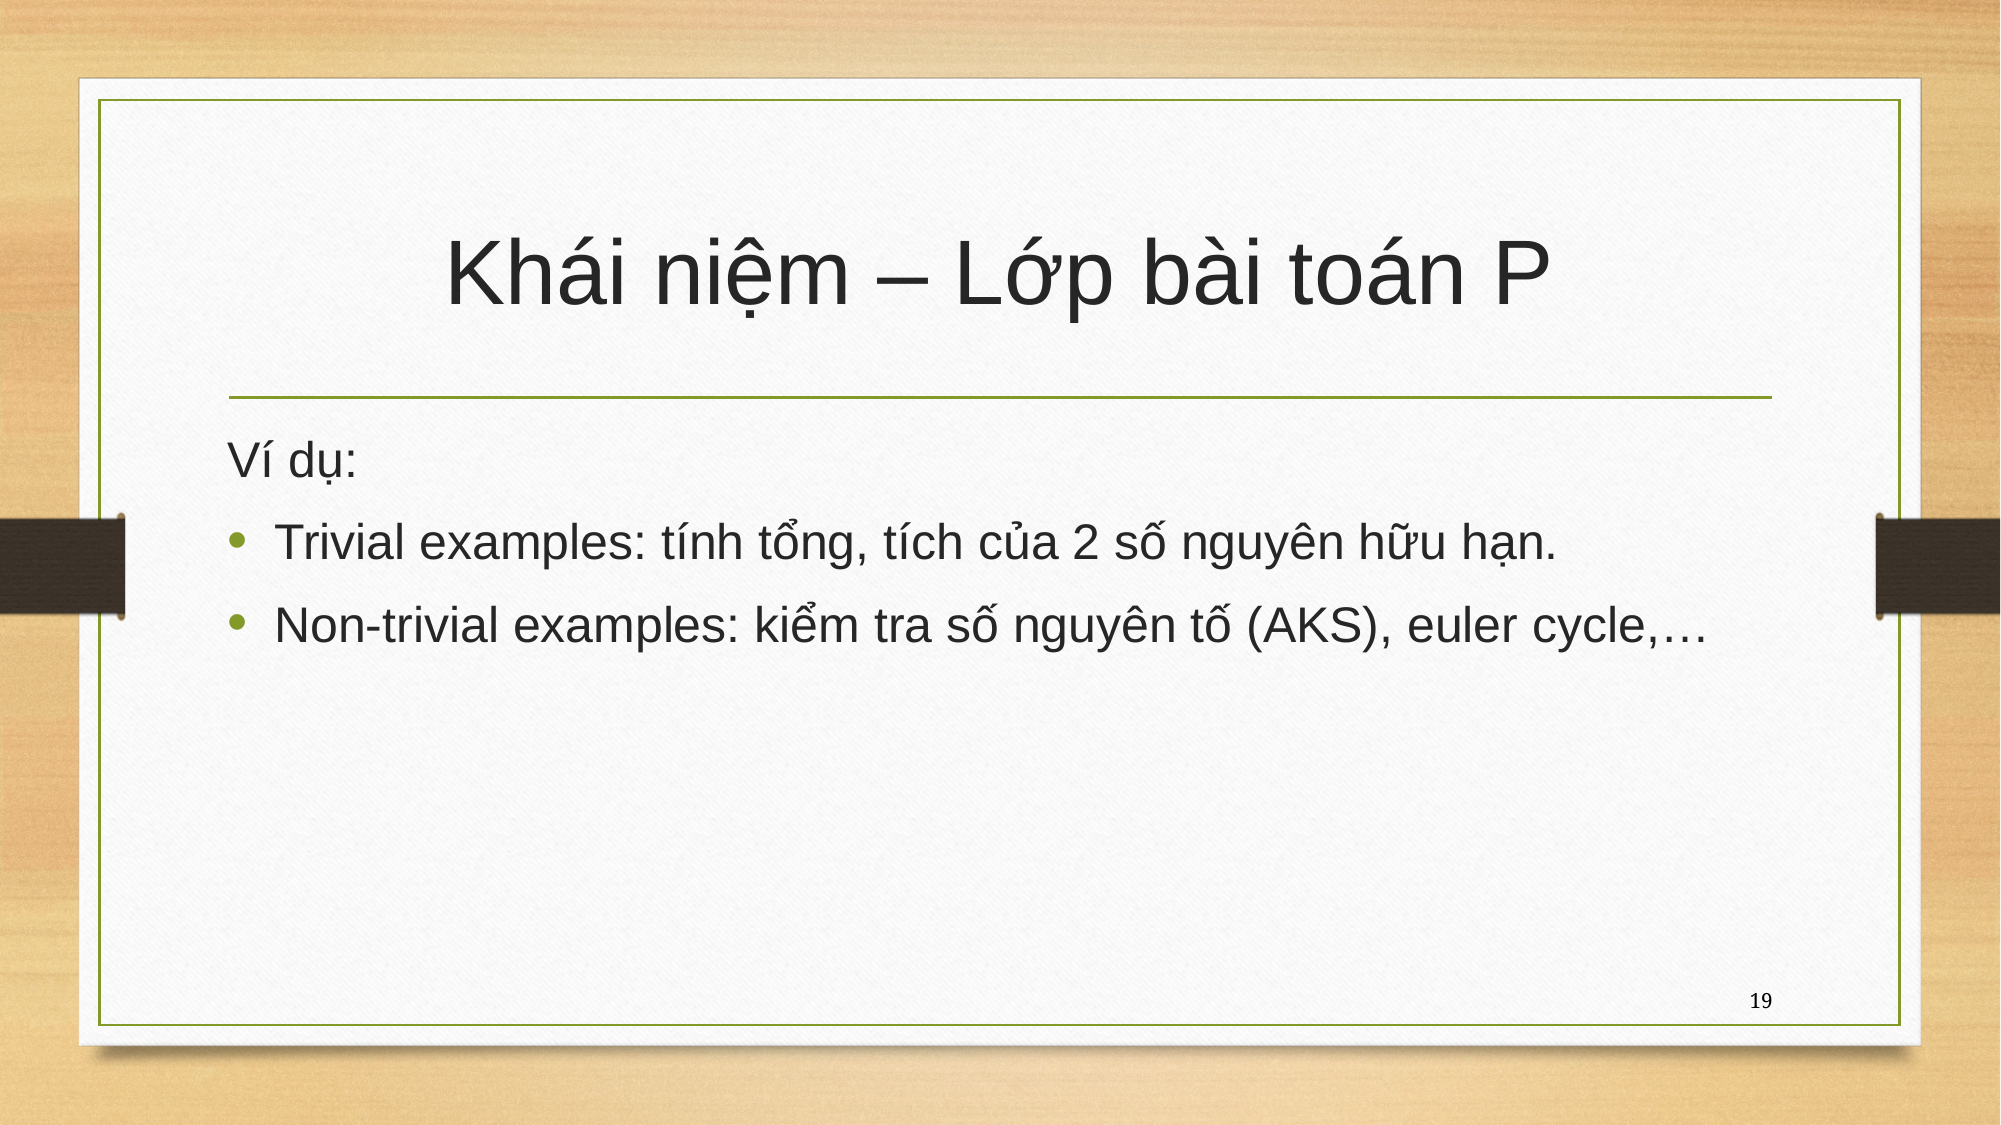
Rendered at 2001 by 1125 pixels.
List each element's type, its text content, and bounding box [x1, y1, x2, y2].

title Khái niệm – Lớp bài toán P [212, 161, 1788, 375]
picture [0, 0, 2001, 1125]
slide_number 19 [1698, 979, 1788, 1025]
list Ví dụ: Trivial examples: tính tổng, tích của 2 số nguyên hữu hạn. Non-trivial examples: kiểm tra số nguyên tố (AKS), euler cycle,… [212, 419, 1788, 964]
